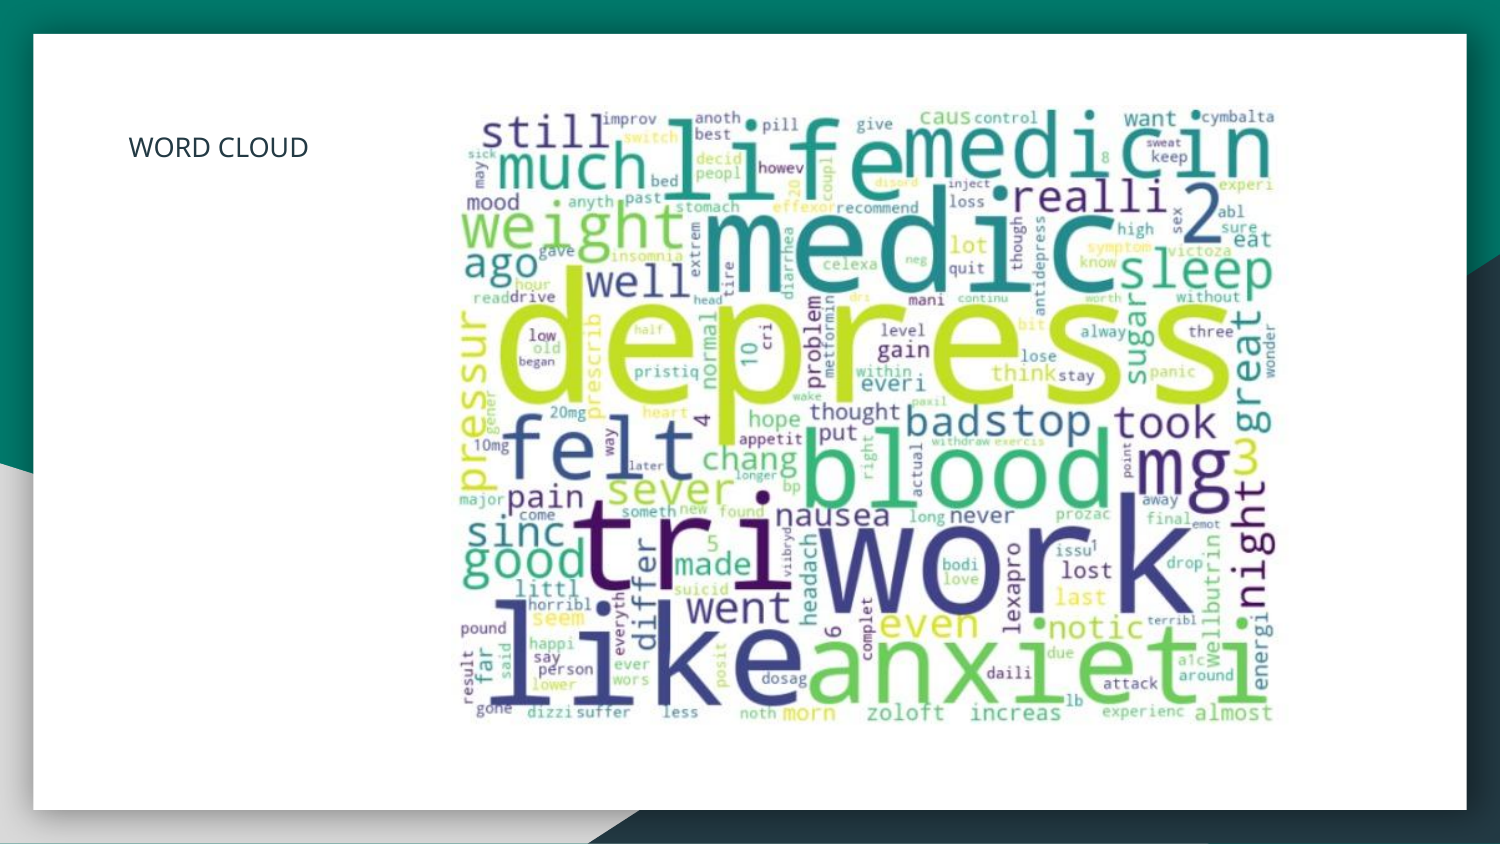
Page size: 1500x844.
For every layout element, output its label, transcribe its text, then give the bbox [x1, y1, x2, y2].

picture [450, 105, 1302, 739]
list WORD CLOUD [113, 94, 432, 194]
